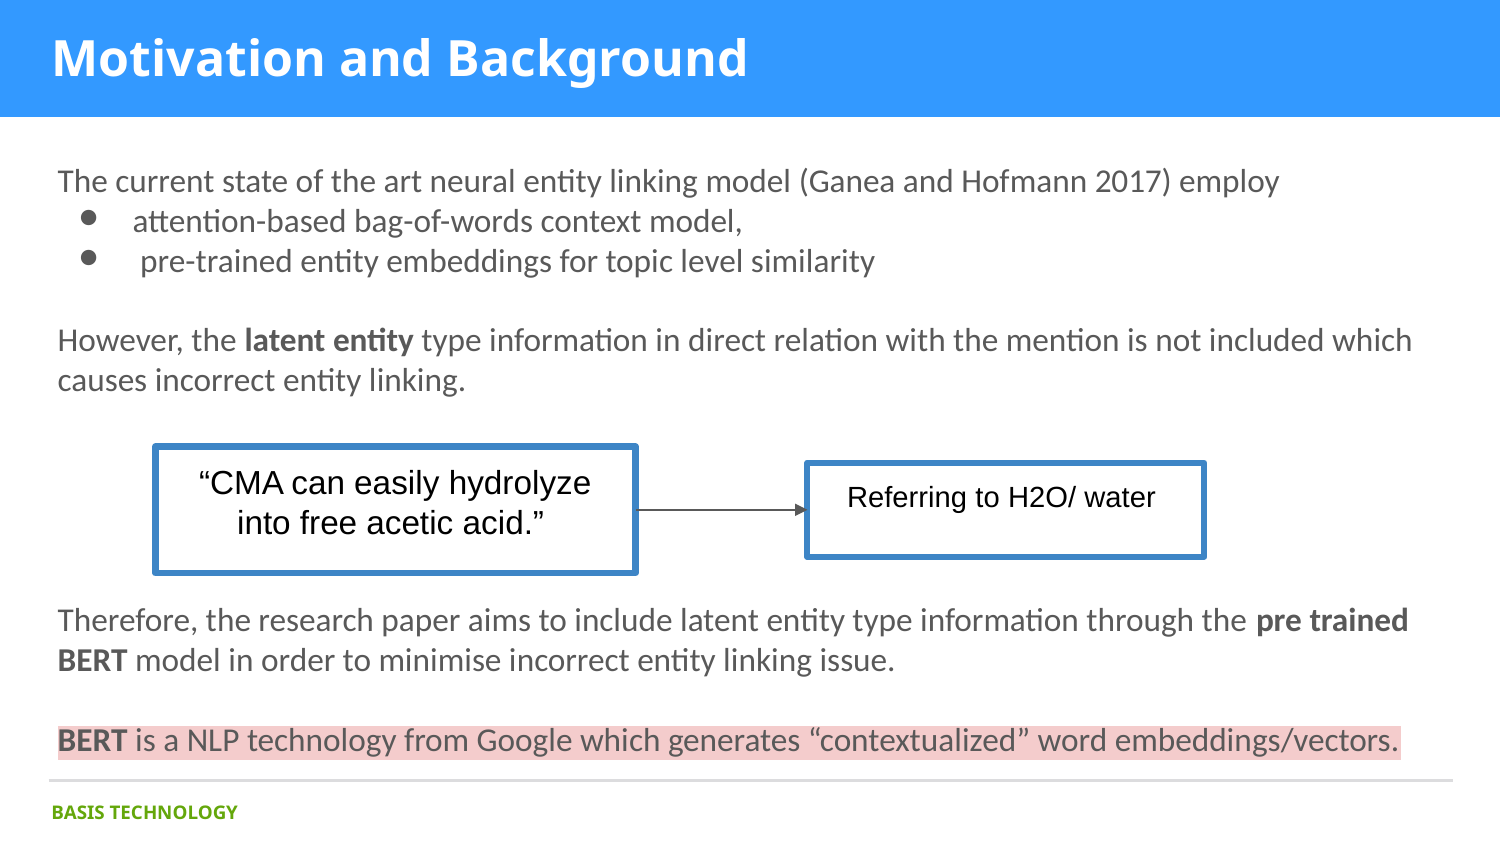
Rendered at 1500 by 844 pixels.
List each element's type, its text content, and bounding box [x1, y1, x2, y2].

text_box [0, 0, 1500, 117]
text_box “CMA can easily hydrolyze into free acetic acid.” [155, 446, 636, 574]
text_box The current state of the art neural entity linking model (Ganea and Hofmann 2017) employ attention-based bag-of-words context model, pre-trained entity embeddings for topic level similarity However, the latent entity type information in direct relation with the mention is not included which causes incorrect entity linking. Therefore, the research paper aims to include latent entity type information through the pre trained BERT model in order to minimise incorrect entity linking issue. BERT is a NLP technology from Google which generates “contextualized” word embeddings/vectors. [42, 143, 1441, 773]
title Motivation and Background [49, 24, 836, 89]
text_box Referring to H2O/ water [807, 462, 1205, 557]
footer BASIS TECHNOLOGY [49, 797, 490, 826]
